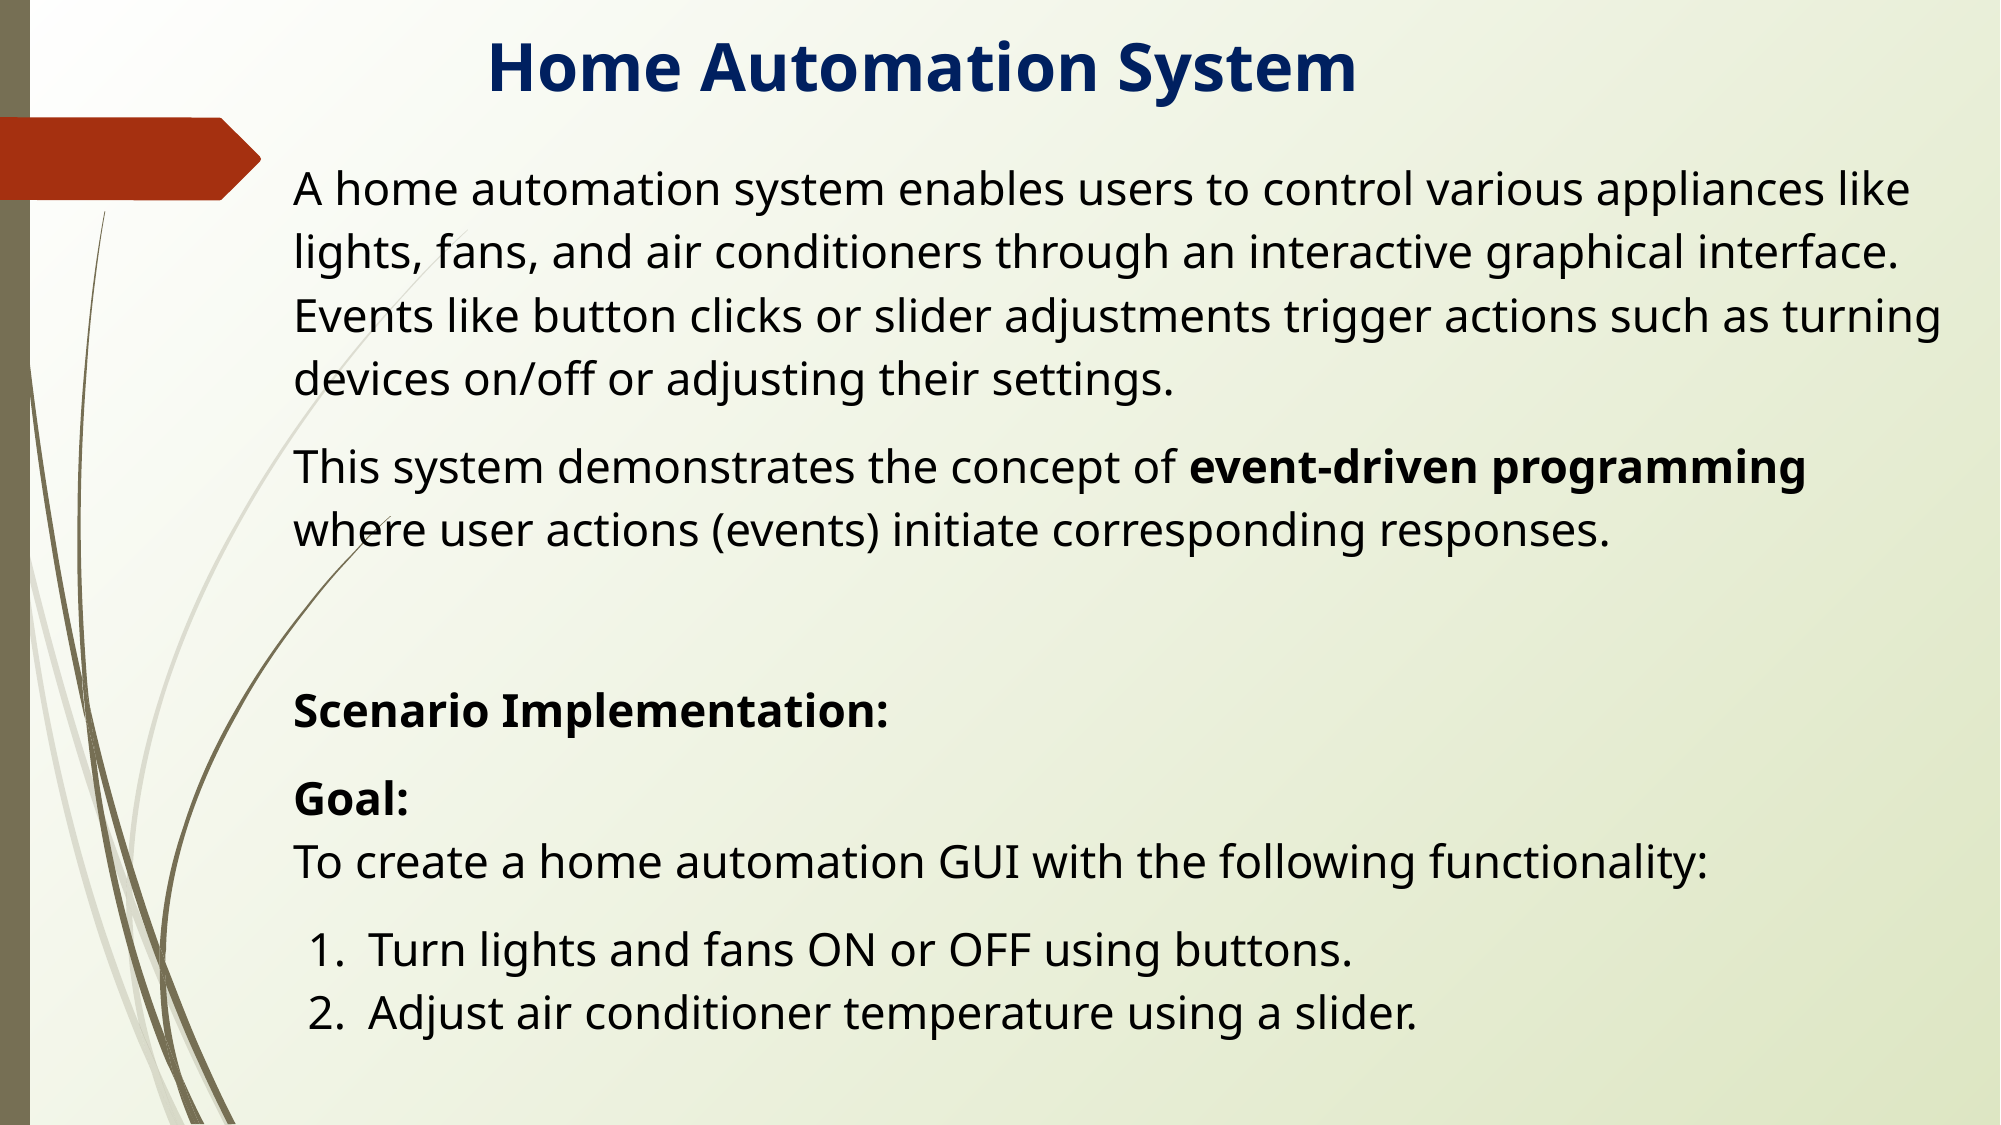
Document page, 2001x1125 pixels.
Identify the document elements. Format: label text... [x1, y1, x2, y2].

text_box A home automation system enables users to control various appliances like lights, fans, and air conditioners through an interactive graphical interface. Events like button clicks or slider adjustments trigger actions such as turning devices on/off or adjusting their settings. This system demonstrates the concept of event-driven programming where user actions (events) initiate corresponding responses. Scenario Implementation: Goal: To create a home automation GUI with the following functionality: Turn lights and fans ON or OFF using buttons. Adjust air conditioner temperature using a slider. [278, 144, 1965, 1125]
text_box [162, 101, 1718, 163]
text_box Home Automation System [470, 17, 1789, 113]
